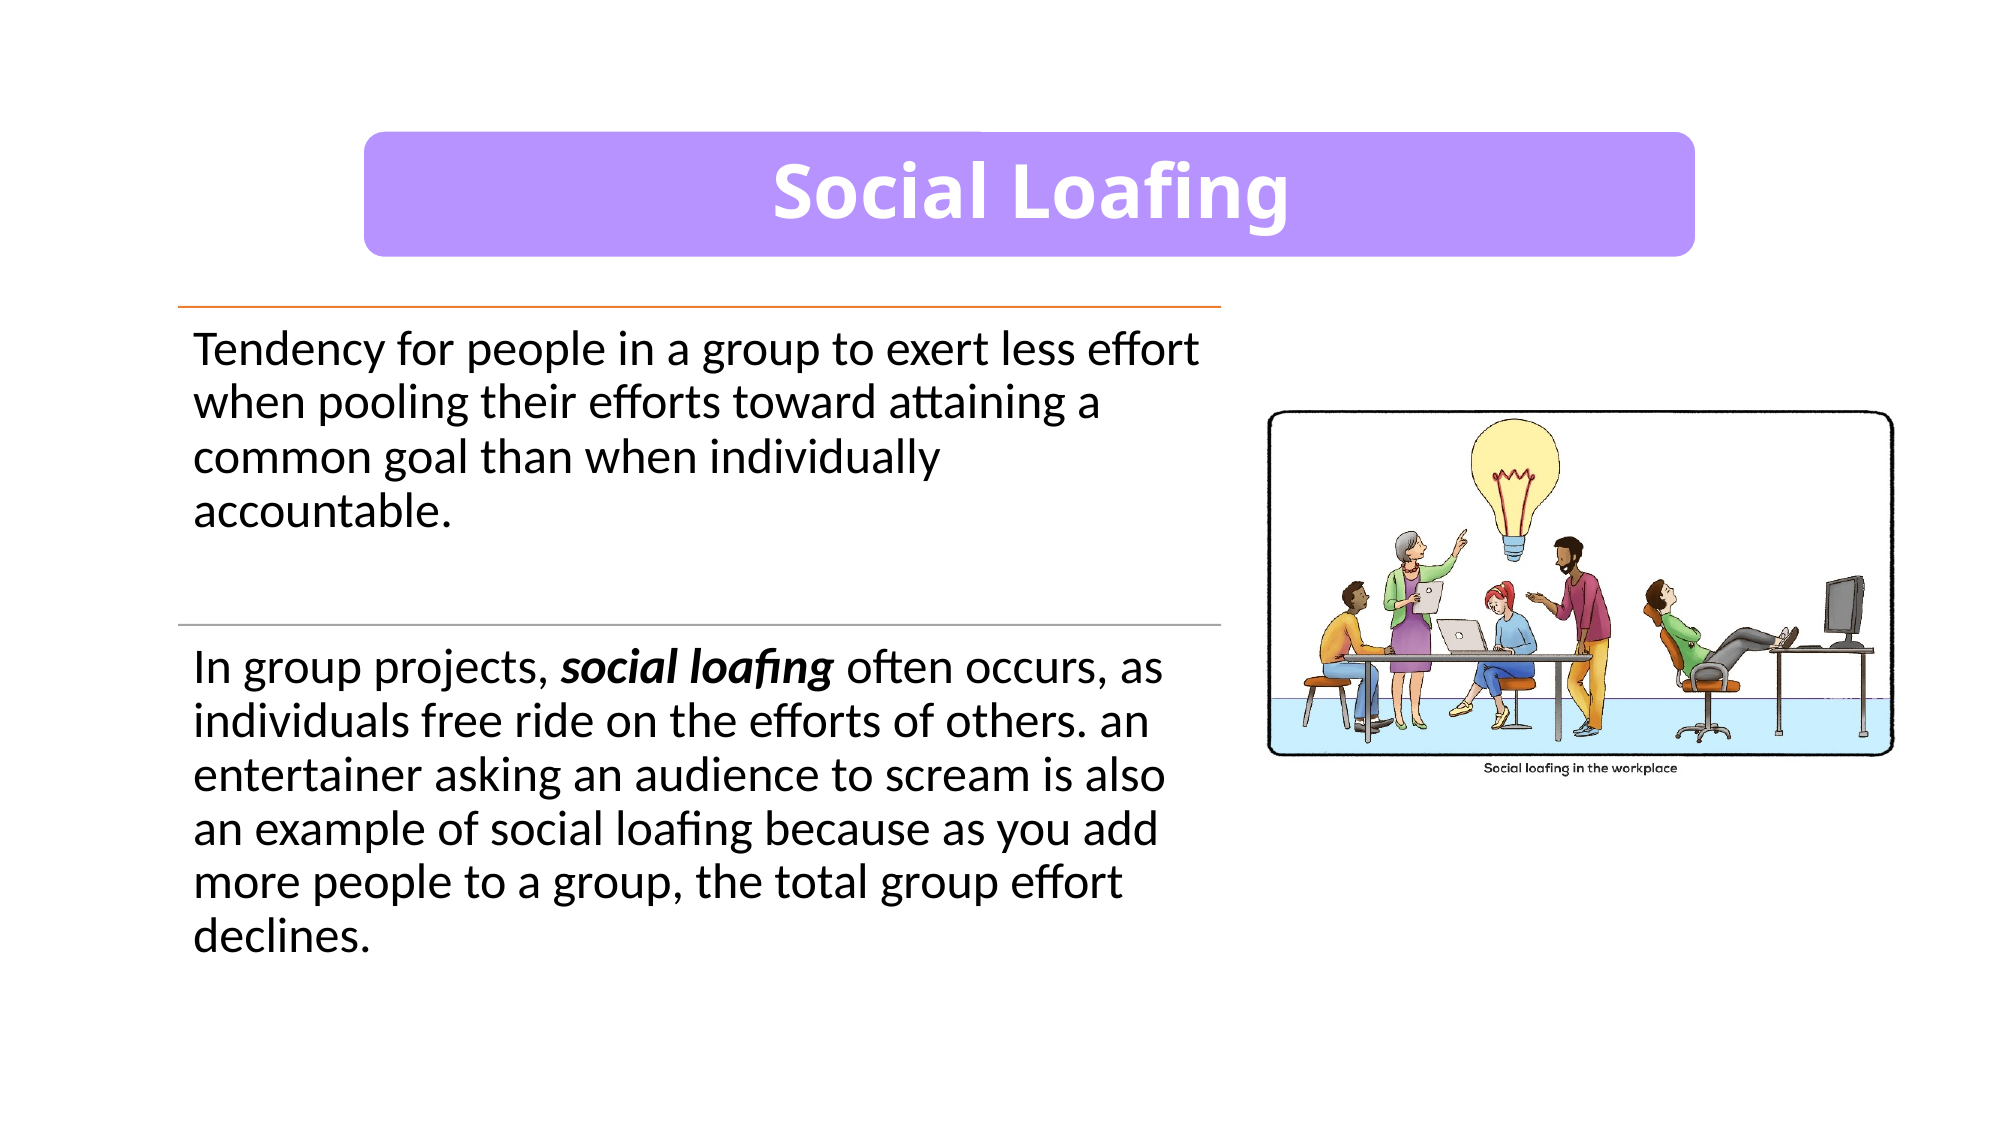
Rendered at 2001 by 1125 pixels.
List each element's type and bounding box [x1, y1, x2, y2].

text_box [178, 306, 1222, 1013]
text_box [362, 113, 1697, 275]
picture [1261, 403, 1899, 778]
